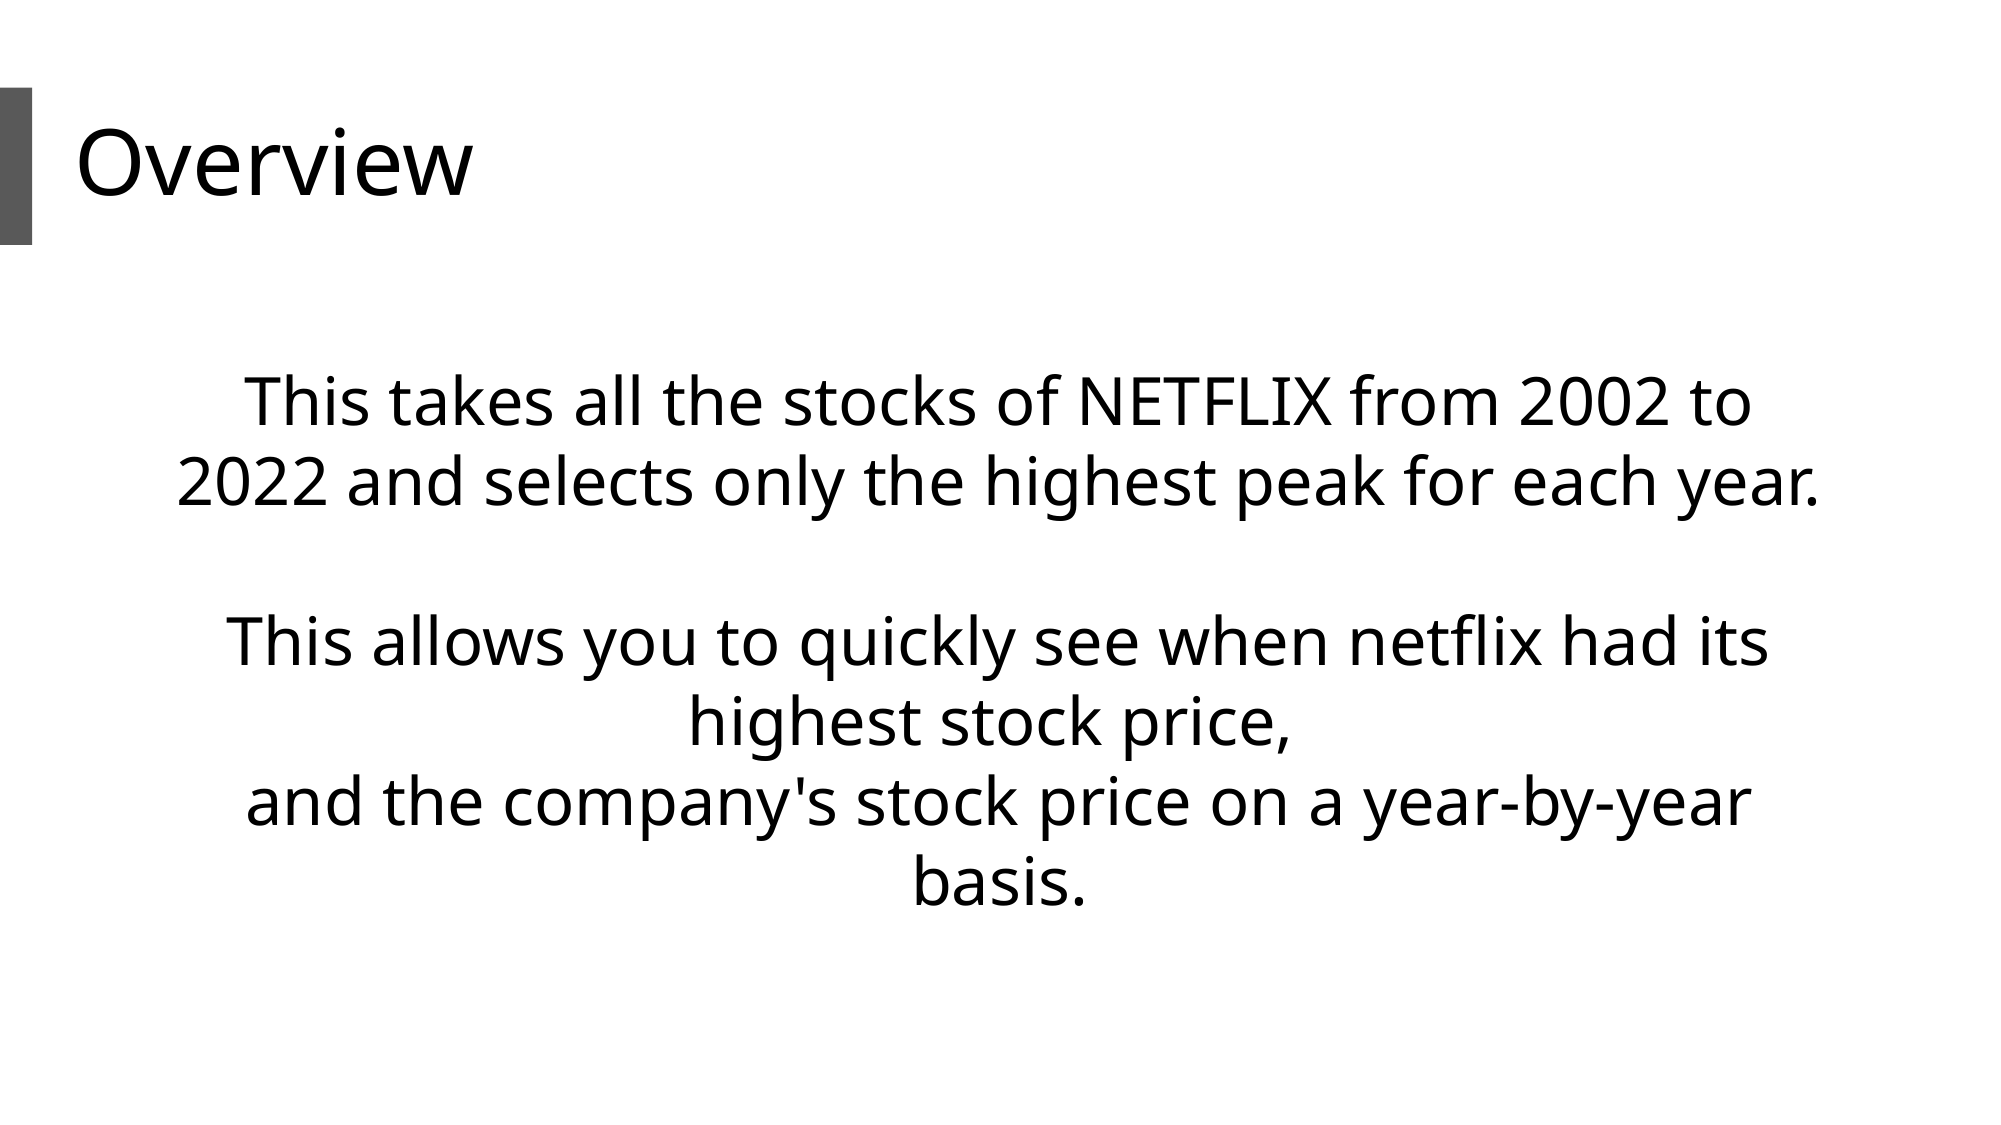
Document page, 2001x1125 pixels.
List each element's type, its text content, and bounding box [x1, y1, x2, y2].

title Overview [59, 57, 1589, 275]
text_box [0, 86, 33, 246]
text_box This takes all the stocks of NETFLIX from 2002 to 2022 and selects only the highest peak for each year. This allows you to quickly see when netflix had its highest stock price, and the company's stock price on a year-by-year basis. [156, 351, 1844, 926]
